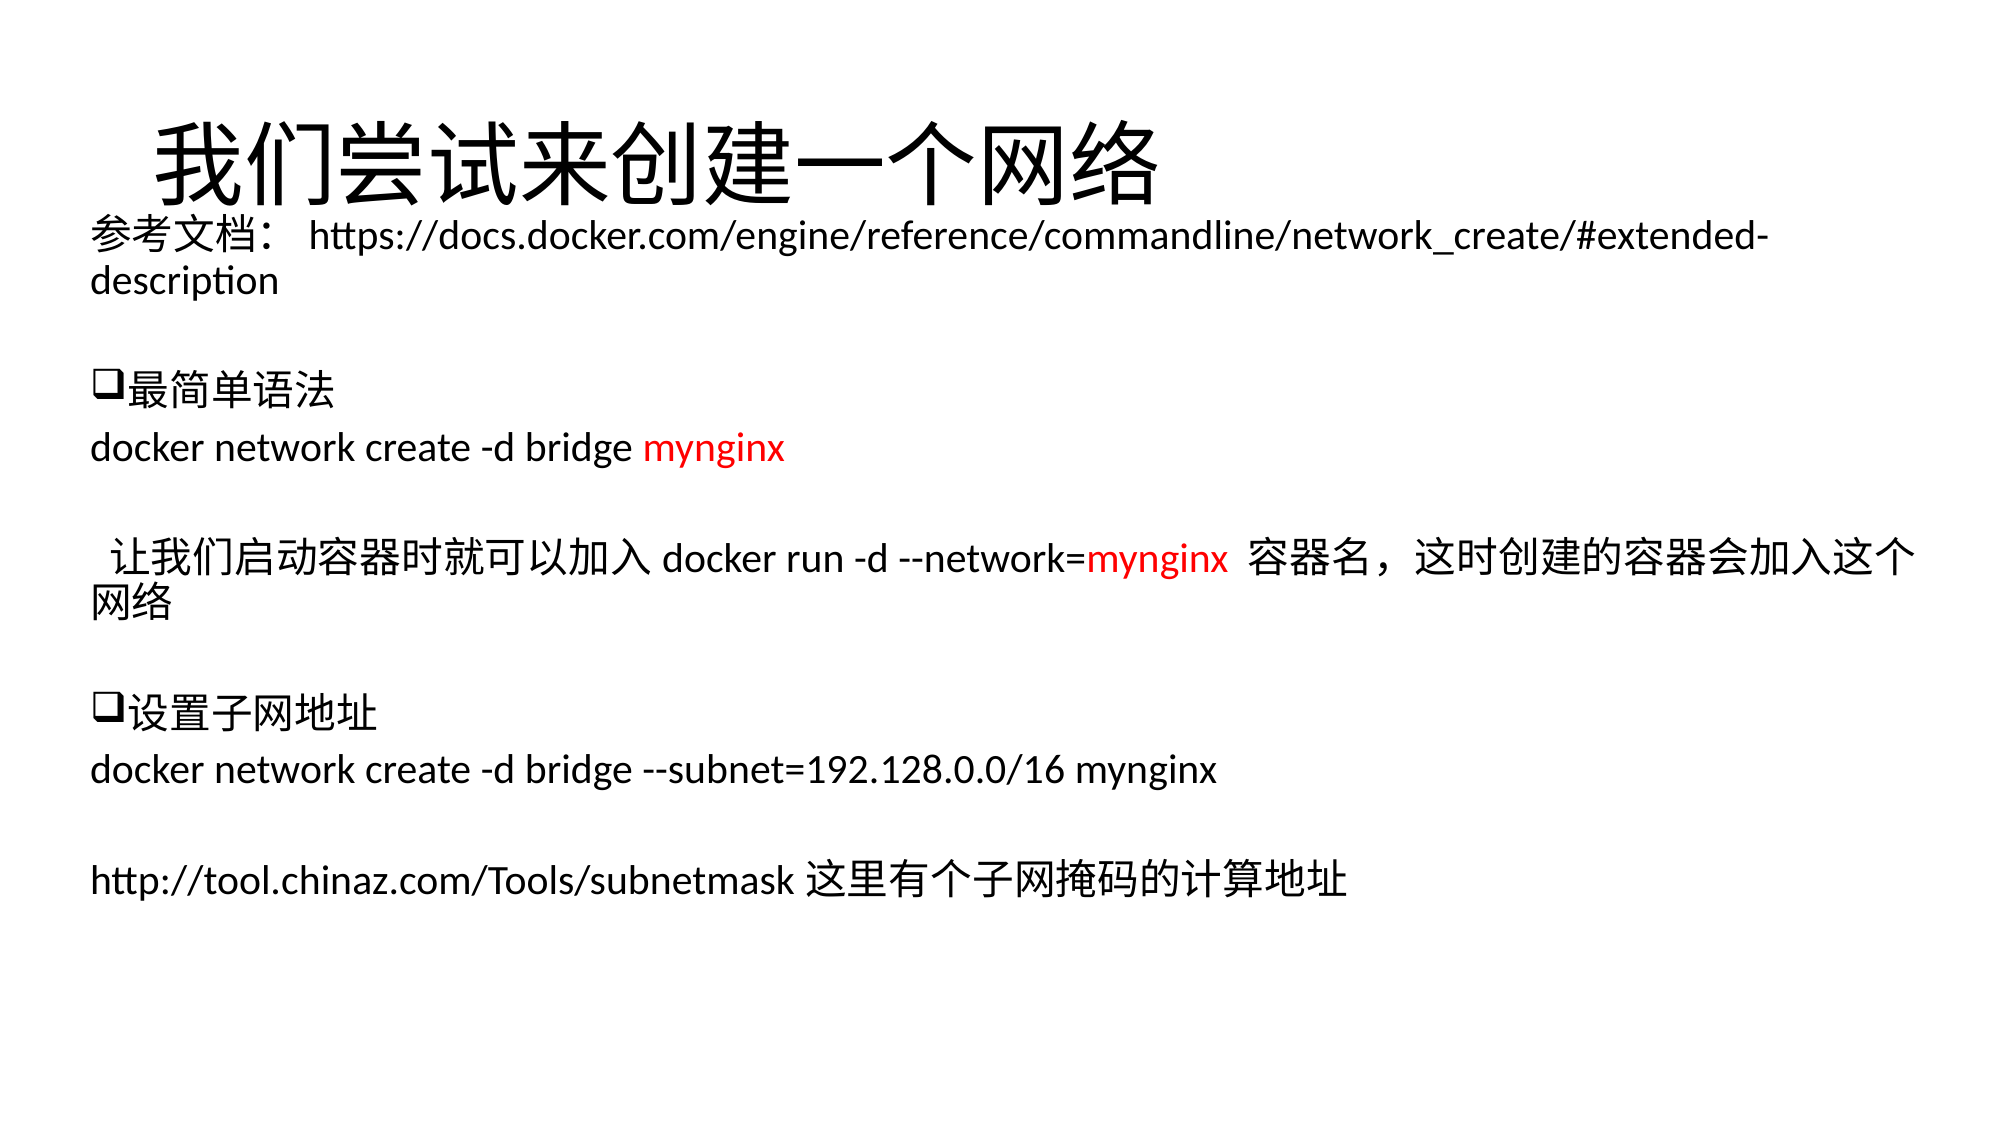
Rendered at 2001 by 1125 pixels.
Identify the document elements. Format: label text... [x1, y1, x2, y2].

title 我们尝试来创建一个网络 [137, 59, 1863, 206]
list 参考文档：https://docs.docker.com/engine/reference/commandline/network_create/#extended-description 最简单语法 docker network create -d bridge mynginx 让我们启动容器时就可以加入docker run -d --network=mynginx 容器名，这时创建的容器会加入这个网络 设置子网地址 docker network create -d bridge --subnet=192.128.0.0/16 mynginx http://tool.chinaz.com/Tools/subnetmask这里有个子网掩码的计算地址 [0, 206, 1952, 1125]
